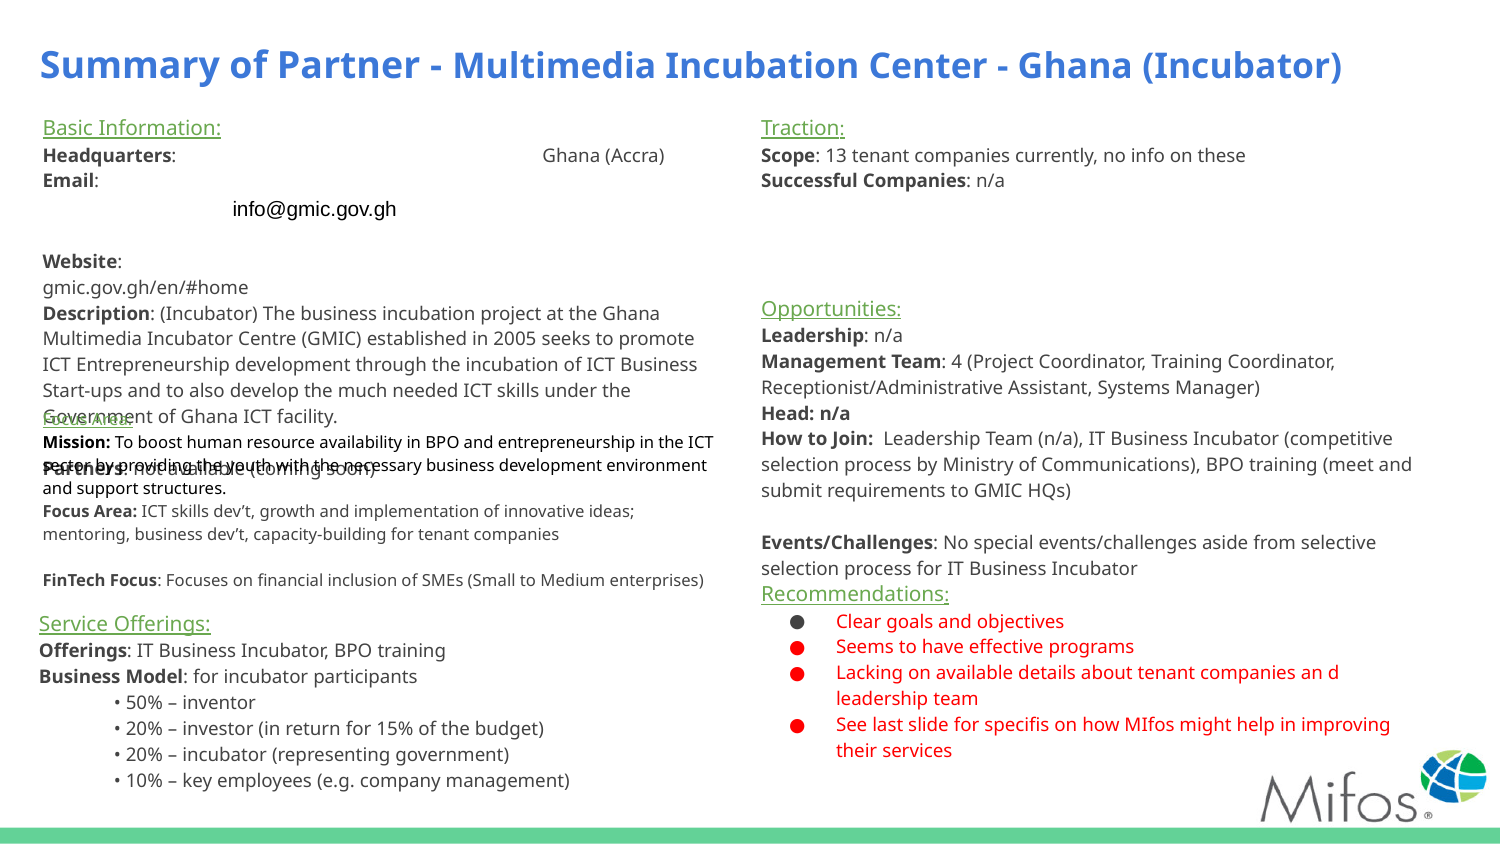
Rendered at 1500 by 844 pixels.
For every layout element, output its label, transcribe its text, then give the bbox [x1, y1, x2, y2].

list Service Offerings: Offerings: IT Business Incubator, BPO training Business Model: for incubator participants • 50% – inventor • 20% – investor (in return for 15% of the budget) • 20% – incubator (representing government) • 10% – key employees (e.g. company management) [23, 592, 734, 831]
picture [1234, 742, 1500, 827]
list Traction: Scope: 13 tenant companies currently, no info on these Successful Companies: n/a [746, 96, 1449, 276]
list Opportunities: Leadership: n/a Management Team: 4 (Project Coordinator, Training Coordinator, Receptionist/Administrative Assistant, Systems Manager) Head: n/a How to Join: Leadership Team (n/a), IT Business Incubator (competitive selection process by Ministry of Communications), BPO training (meet and submit requirements to GMIC HQs) Events/Challenges: No special events/challenges aside from selective selection process for IT Business Incubator [746, 276, 1449, 562]
list Recommendations: Clear goals and objectives Seems to have effective programs Lacking on available details about tenant companies an d leadership team See last slide for specifis on how MIfos might help in improving their services [746, 562, 1449, 743]
list Focus Area: Mission: To boost human resource availability in BPO and entrepreneurship in the ICT sector by providing the youth with the necessary business development environment and support structures. Focus Area: ICT skills dev’t, growth and implementation of innovative ideas; mentoring, business dev’t, capacity-building for tenant companies FinTech Focus: Focuses on financial inclusion of SMEs (Small to Medium enterprises) [27, 391, 731, 593]
list Basic Information: Headquarters: Ghana (Accra) Email: info@gmic.gov.gh Website: gmic.gov.gh/en/#home Description: (Incubator) The business incubation project at the Ghana Multimedia Incubator Centre (GMIC) established in 2005 seeks to promote ICT Entrepreneurship development through the incubation of ICT Business Start-ups and to also develop the much needed ICT skills under the Government of Ghana ICT facility. Partners: not available (coming soon) [27, 96, 731, 391]
title Summary of Partner - Multimedia Incubation Center - Ghana (Incubator) [24, 26, 1500, 121]
